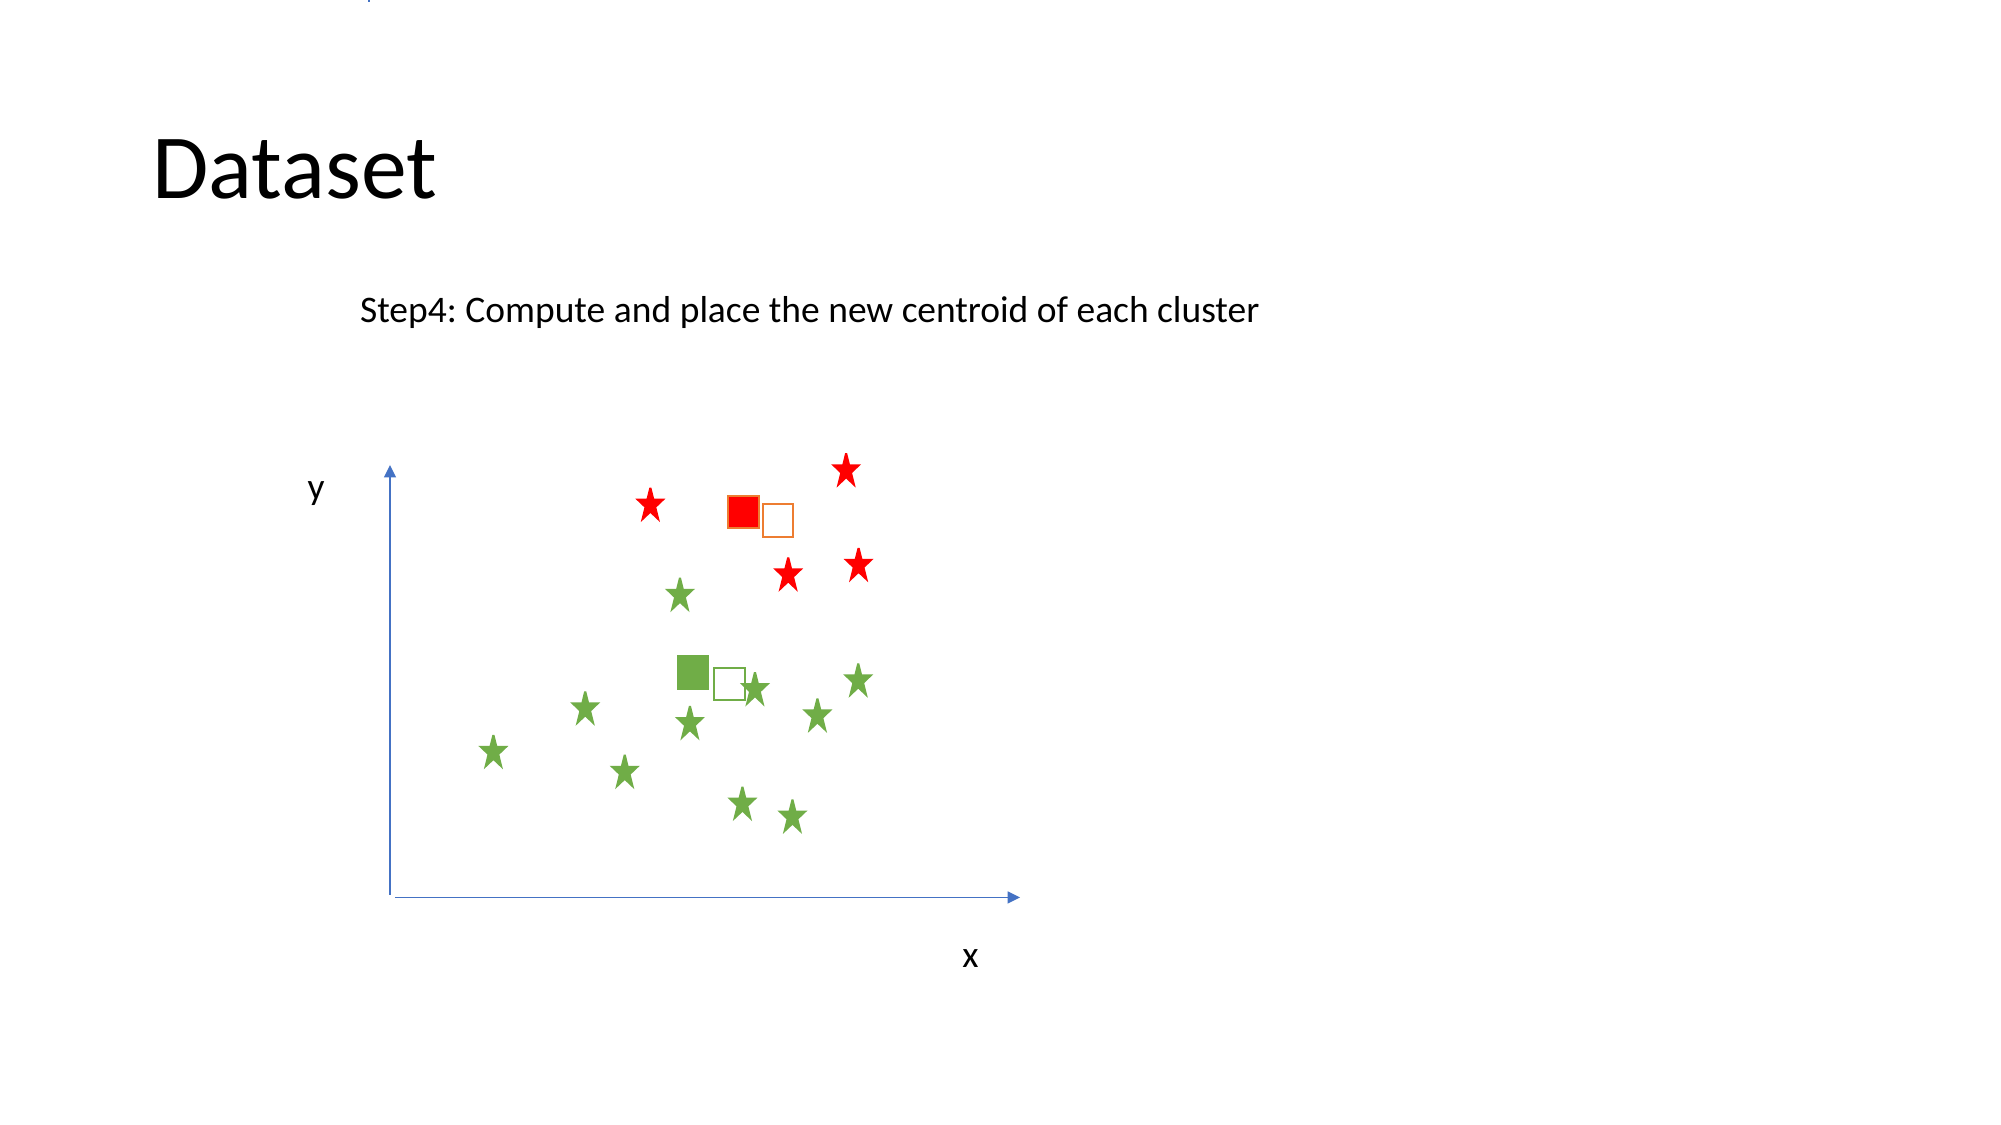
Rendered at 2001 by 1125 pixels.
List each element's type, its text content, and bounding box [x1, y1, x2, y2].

text_box x [947, 922, 1000, 983]
text_box [612, 754, 638, 787]
text_box [667, 577, 693, 610]
text_box [762, 504, 793, 537]
text_box [833, 453, 859, 485]
text_box [846, 548, 872, 580]
text_box [729, 786, 755, 818]
text_box [775, 557, 801, 589]
text_box [780, 799, 805, 831]
text_box [845, 663, 871, 695]
text_box y [292, 454, 345, 515]
text_box [677, 706, 703, 738]
text_box [728, 495, 759, 529]
text_box [745, 672, 768, 704]
text_box [637, 487, 663, 519]
text_box [480, 735, 506, 767]
text_box [714, 667, 745, 701]
text_box [677, 656, 709, 689]
text_box Step4: Compute and place the new centroid of each cluster [345, 277, 1678, 338]
title Dataset [137, 59, 1863, 278]
text_box [804, 698, 830, 730]
text_box [572, 691, 598, 723]
